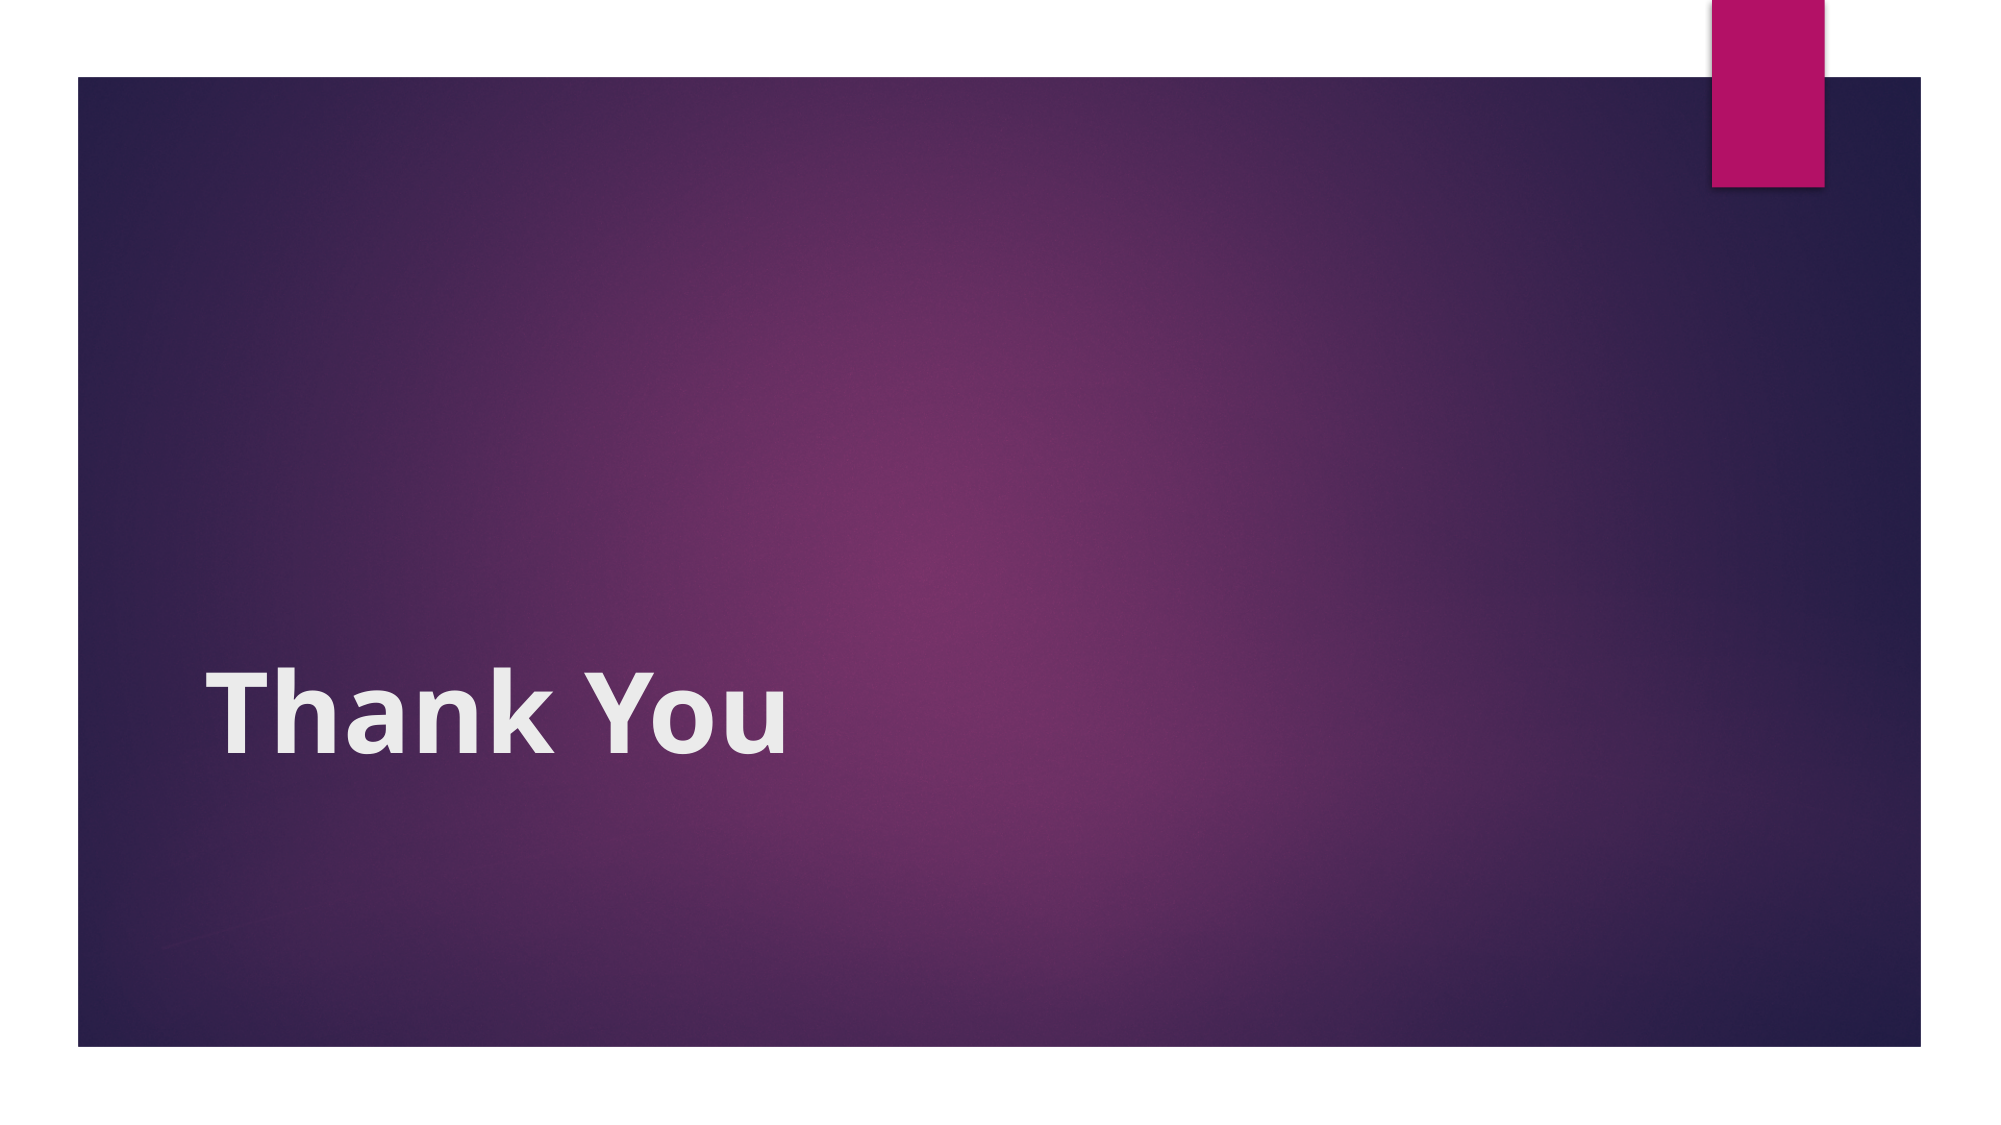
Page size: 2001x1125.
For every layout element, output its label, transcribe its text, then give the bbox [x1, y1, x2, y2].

title Thank You [189, 344, 1638, 784]
